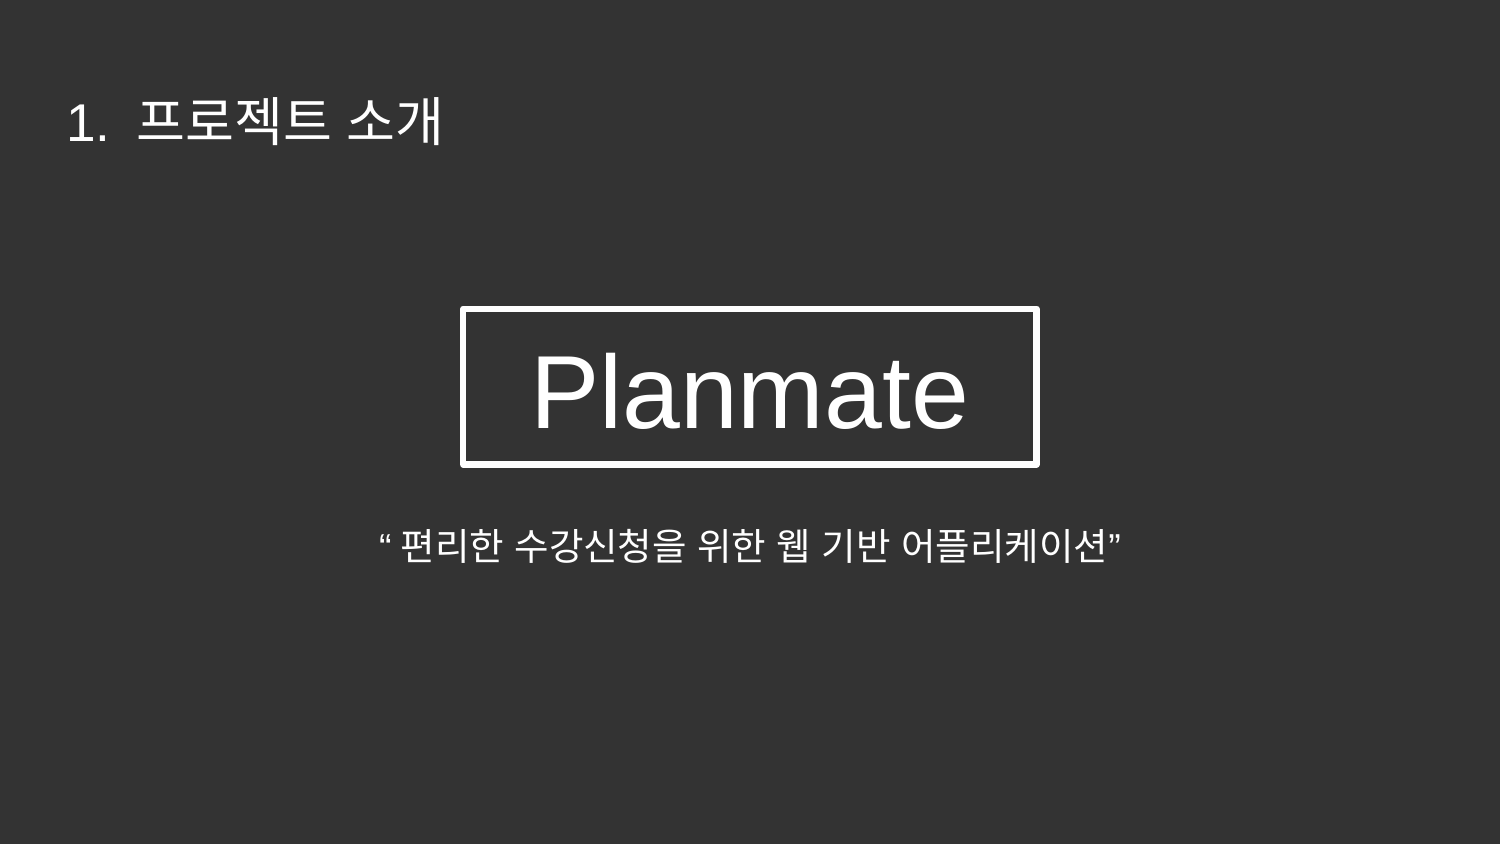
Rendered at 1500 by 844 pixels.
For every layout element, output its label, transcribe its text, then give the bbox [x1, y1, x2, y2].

text_box Planmate [463, 308, 1037, 465]
title 1. 프로젝트 소개 [51, 72, 1449, 167]
text_box “편리한 수강신청을 위한 웹 기반 어플리케이션” [322, 507, 1178, 583]
